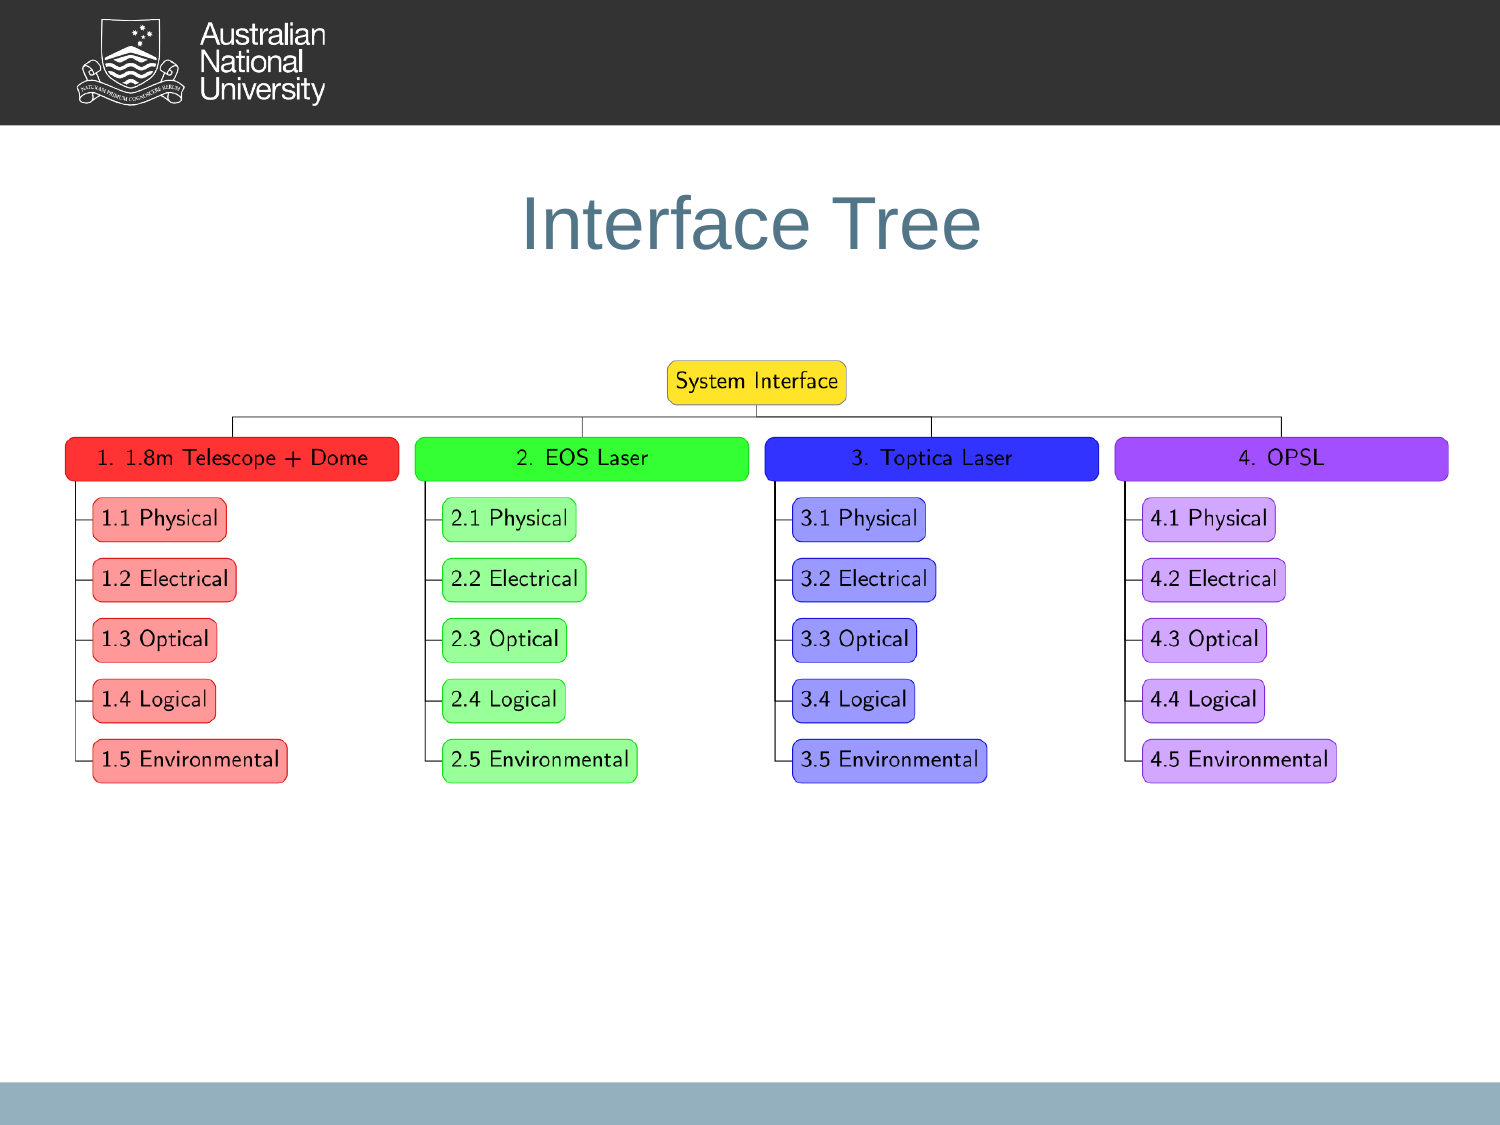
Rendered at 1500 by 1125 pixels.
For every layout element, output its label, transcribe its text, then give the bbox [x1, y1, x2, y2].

picture [52, 349, 1461, 795]
title Interface Tree [76, 125, 1427, 313]
